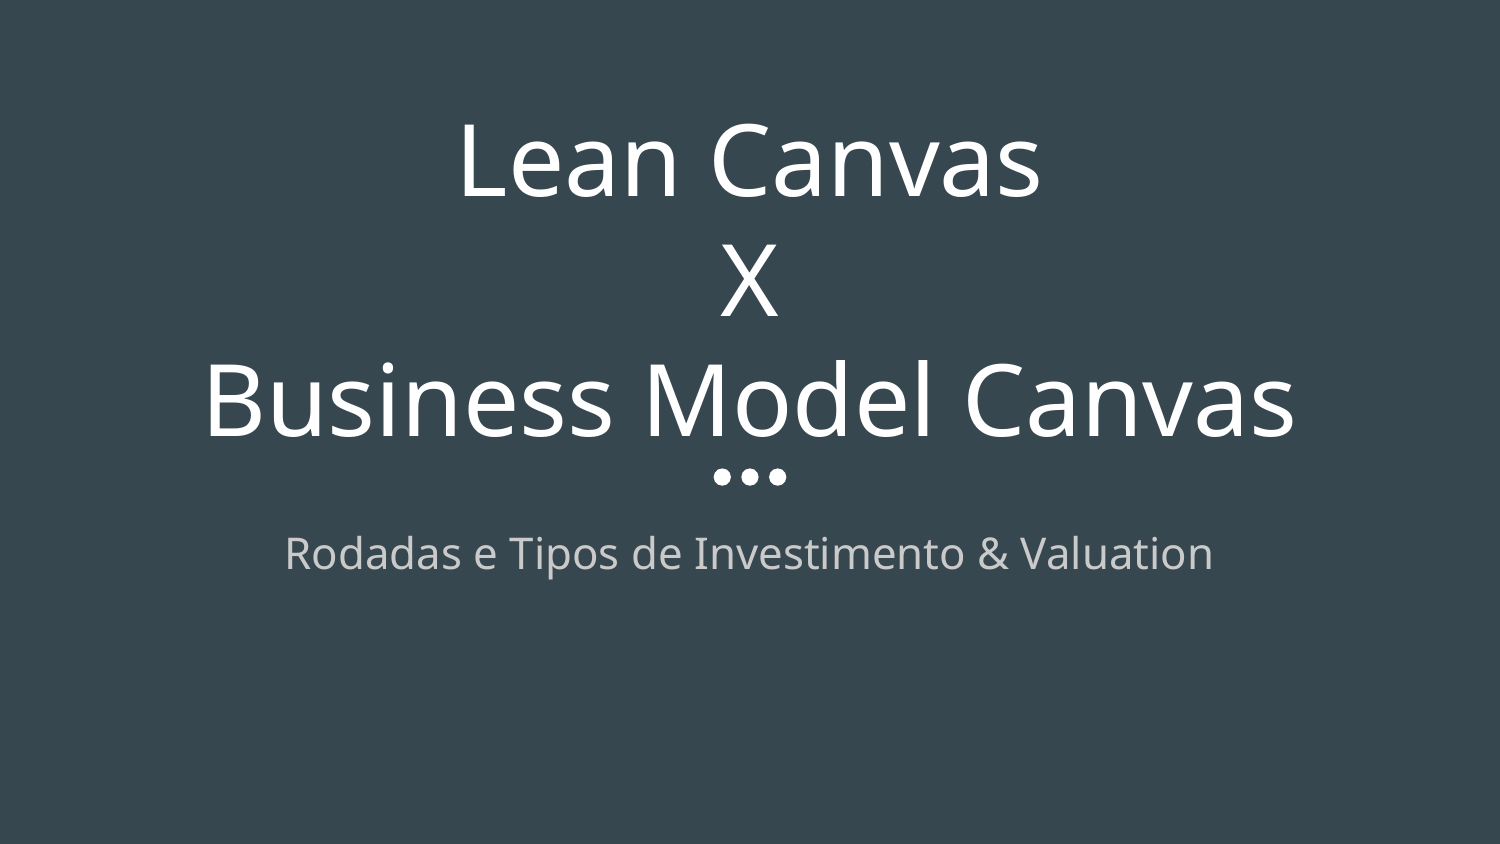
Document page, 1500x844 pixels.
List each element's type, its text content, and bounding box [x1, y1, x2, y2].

subtitle Rodadas e Tipos de Investimento & Valuation [110, 510, 1390, 641]
title Lean Canvas X Business Model Canvas [110, 84, 1390, 472]
